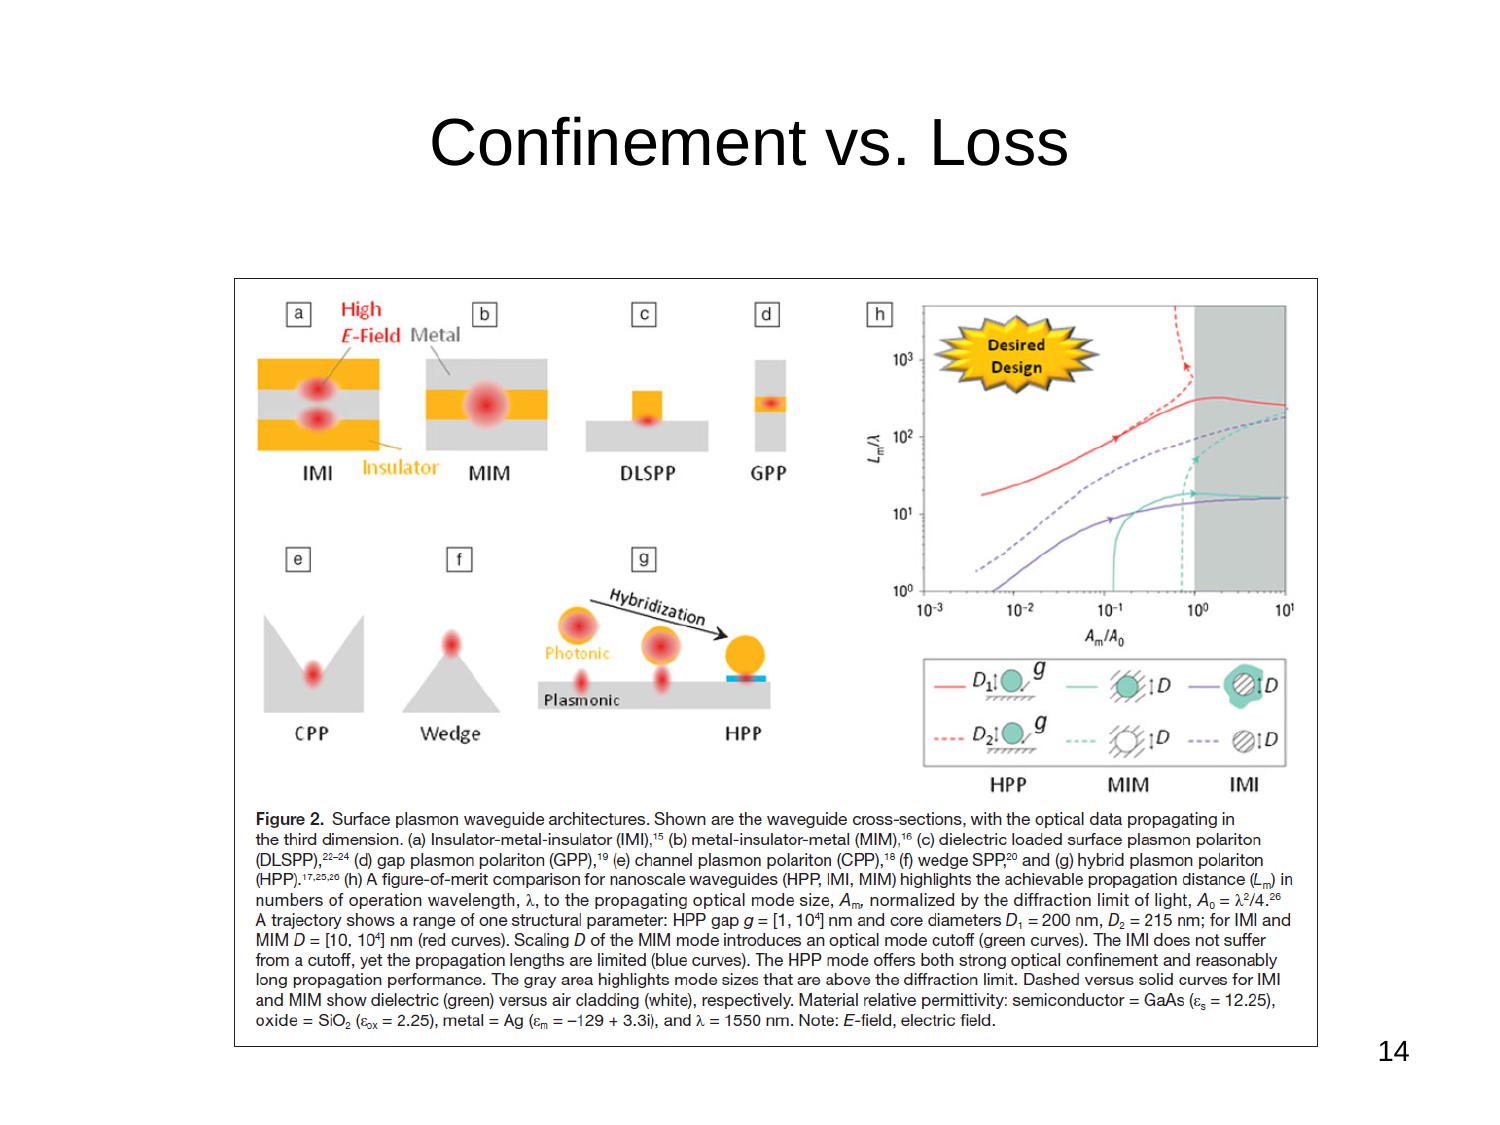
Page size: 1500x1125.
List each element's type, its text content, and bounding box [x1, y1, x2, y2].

slide_number 14 [1074, 1024, 1426, 1103]
title Confinement vs. Loss [74, 44, 1426, 233]
picture [224, 269, 1326, 1052]
